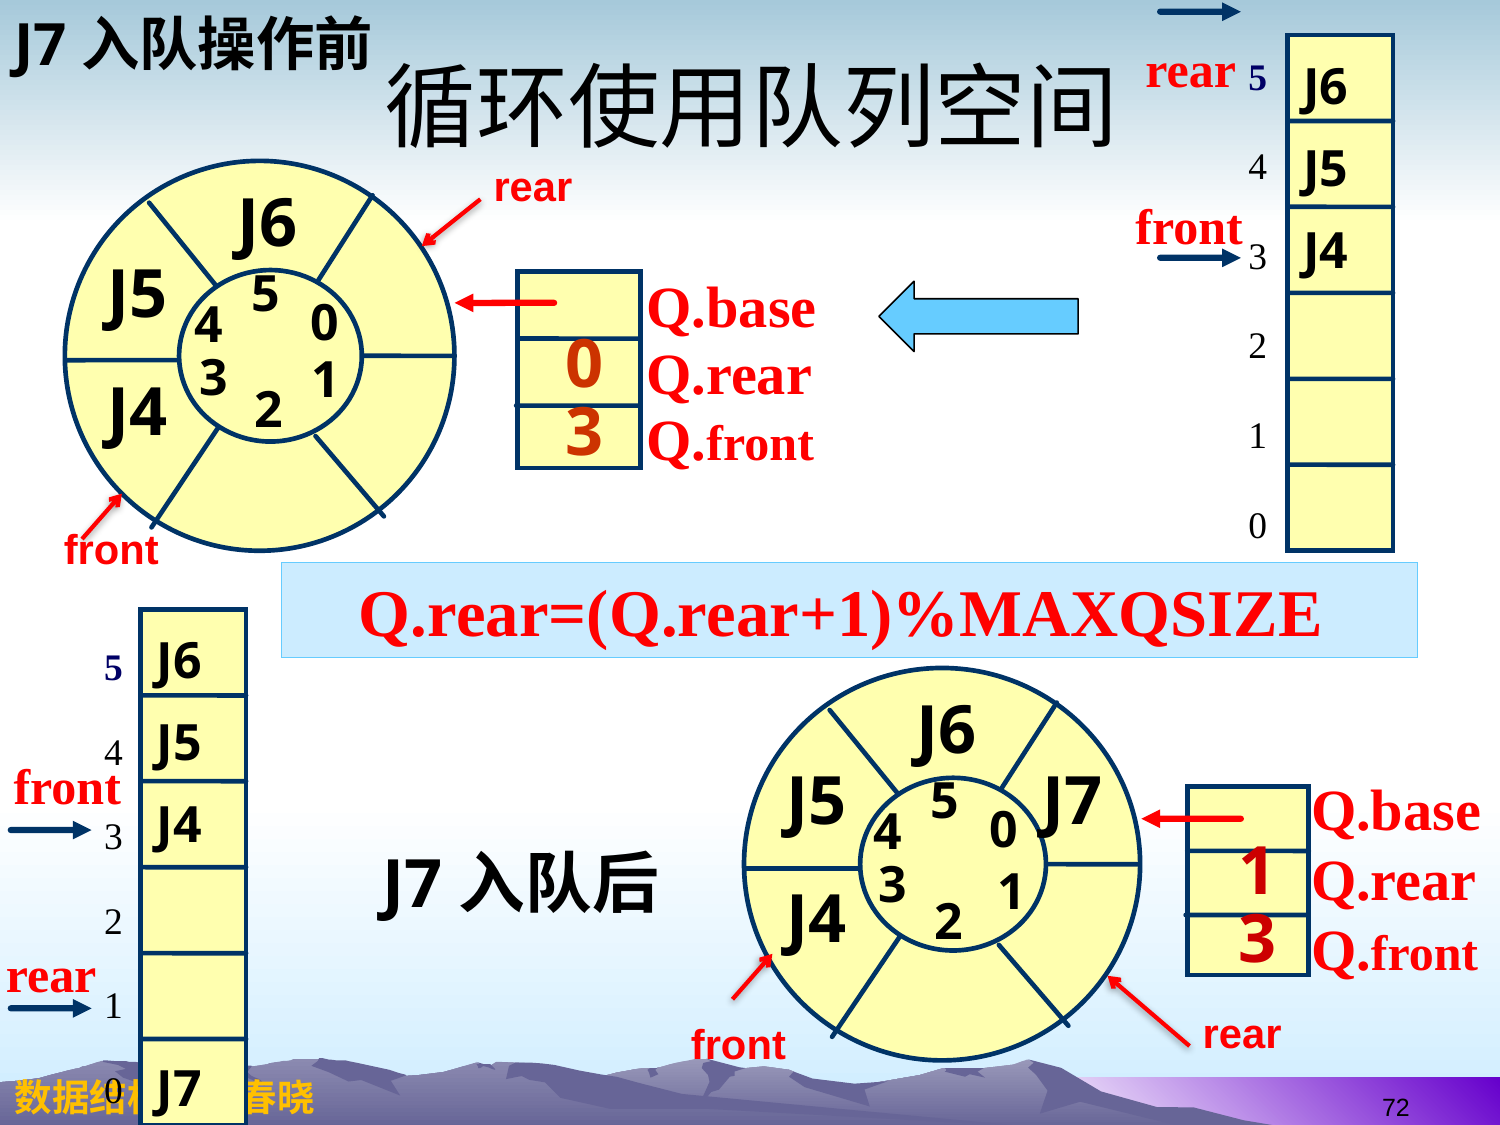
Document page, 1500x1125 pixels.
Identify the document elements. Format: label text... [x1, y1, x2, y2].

text_box J7入队操作前 [0, 0, 550, 85]
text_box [306, 667, 1500, 1077]
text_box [0, 609, 261, 1125]
title 循环使用队列空间 [1288, 18, 1428, 188]
table_cell 3 [1233, 195, 1282, 285]
table_header 5 [1233, 16, 1288, 106]
text_box rear [1066, 30, 1233, 106]
slide_number 72 [1074, 1085, 1426, 1125]
text_box [1160, 5, 1241, 18]
text_box Q.rear=(Q.rear+1)%MAXQSIZE [281, 562, 1418, 658]
text_box front [1042, 187, 1233, 263]
table_cell 4 [1233, 106, 1282, 195]
table_cell 2 [1233, 285, 1282, 374]
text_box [34, 152, 881, 582]
table_cell 1 [1233, 374, 1282, 464]
table_cell 0 [1233, 464, 1283, 554]
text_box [1287, 34, 1394, 551]
title 循环使用队列空间 [76, 18, 1233, 188]
text_box [885, 281, 1079, 352]
